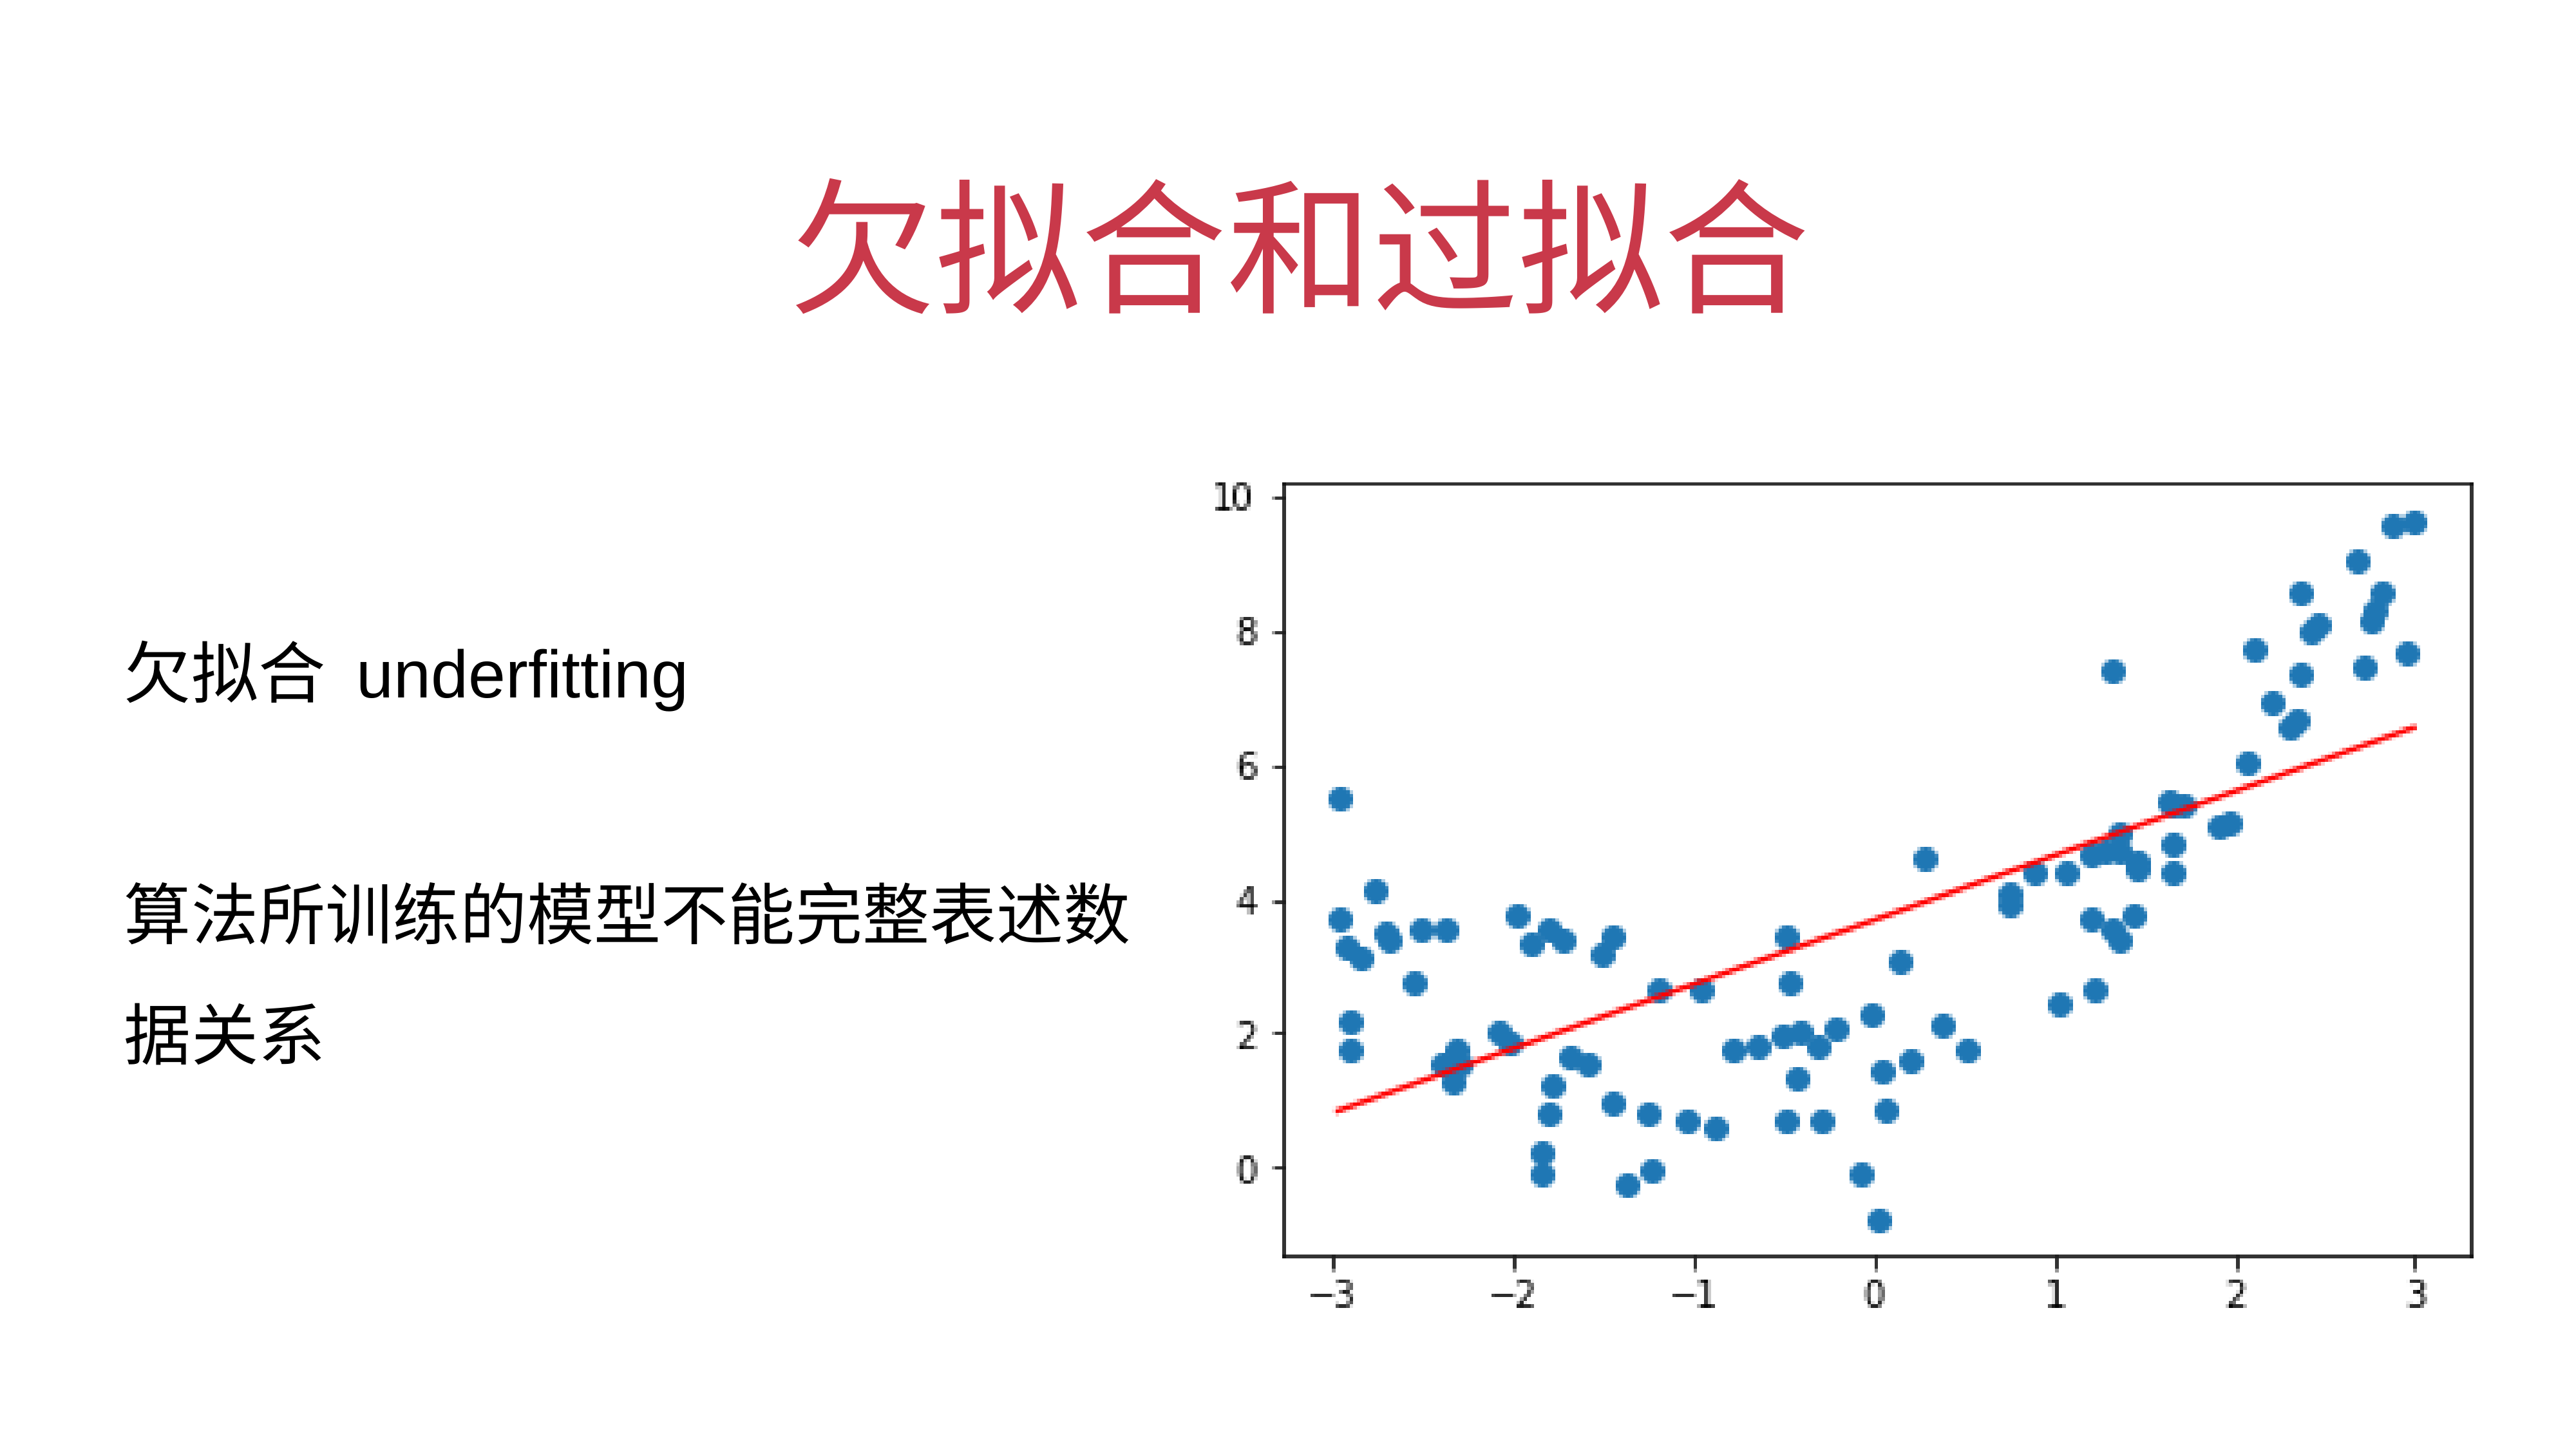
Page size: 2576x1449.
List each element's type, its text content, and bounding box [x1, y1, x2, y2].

picture [1187, 446, 2506, 1341]
text_box 欠拟合 underfitting 算法所训练的模型不能完整表述数据关系 [118, 585, 1175, 1079]
title 欠拟合和过拟合 [187, 122, 2389, 337]
